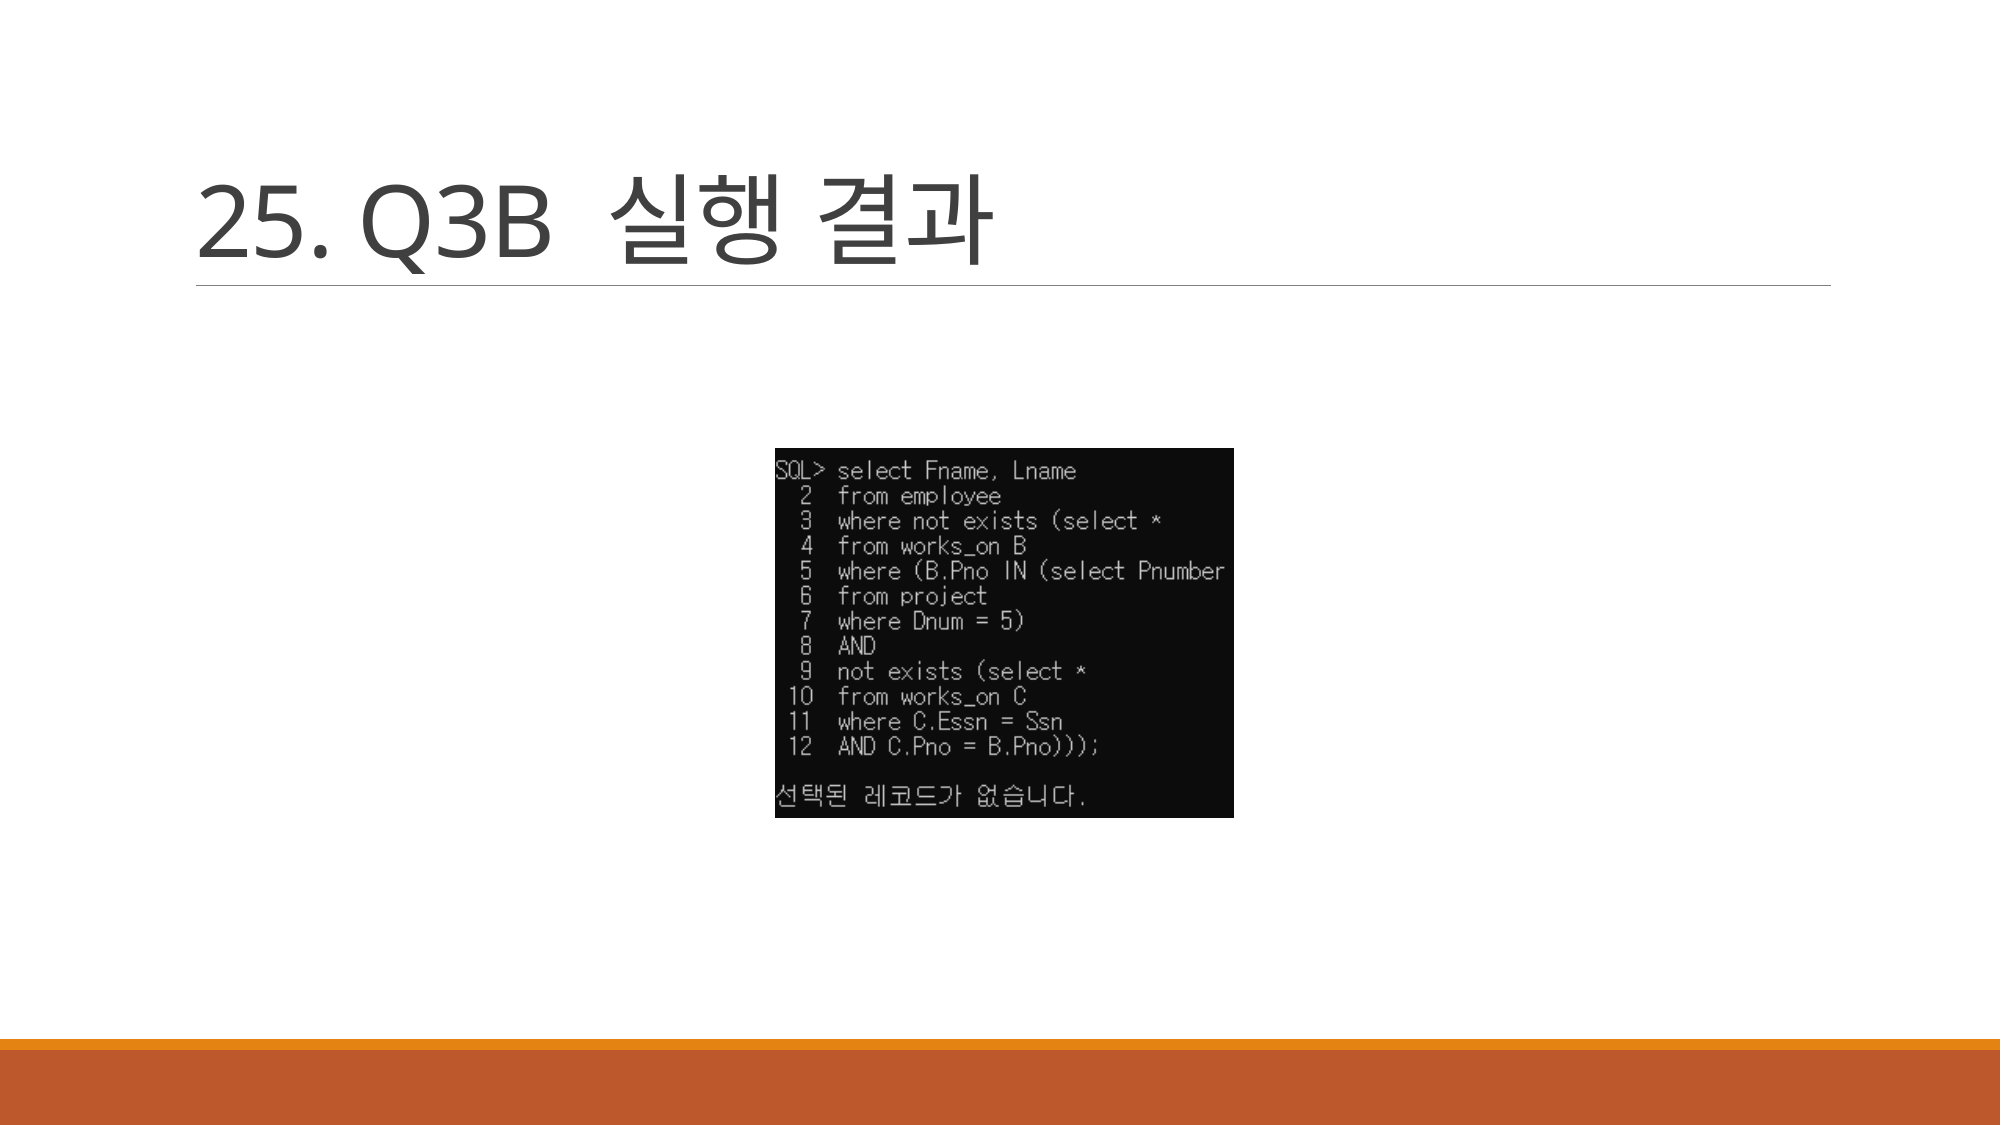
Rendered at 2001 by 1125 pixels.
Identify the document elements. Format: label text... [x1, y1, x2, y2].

title 25. Q3B 실행 결과 [180, 47, 1830, 285]
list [775, 447, 1235, 818]
